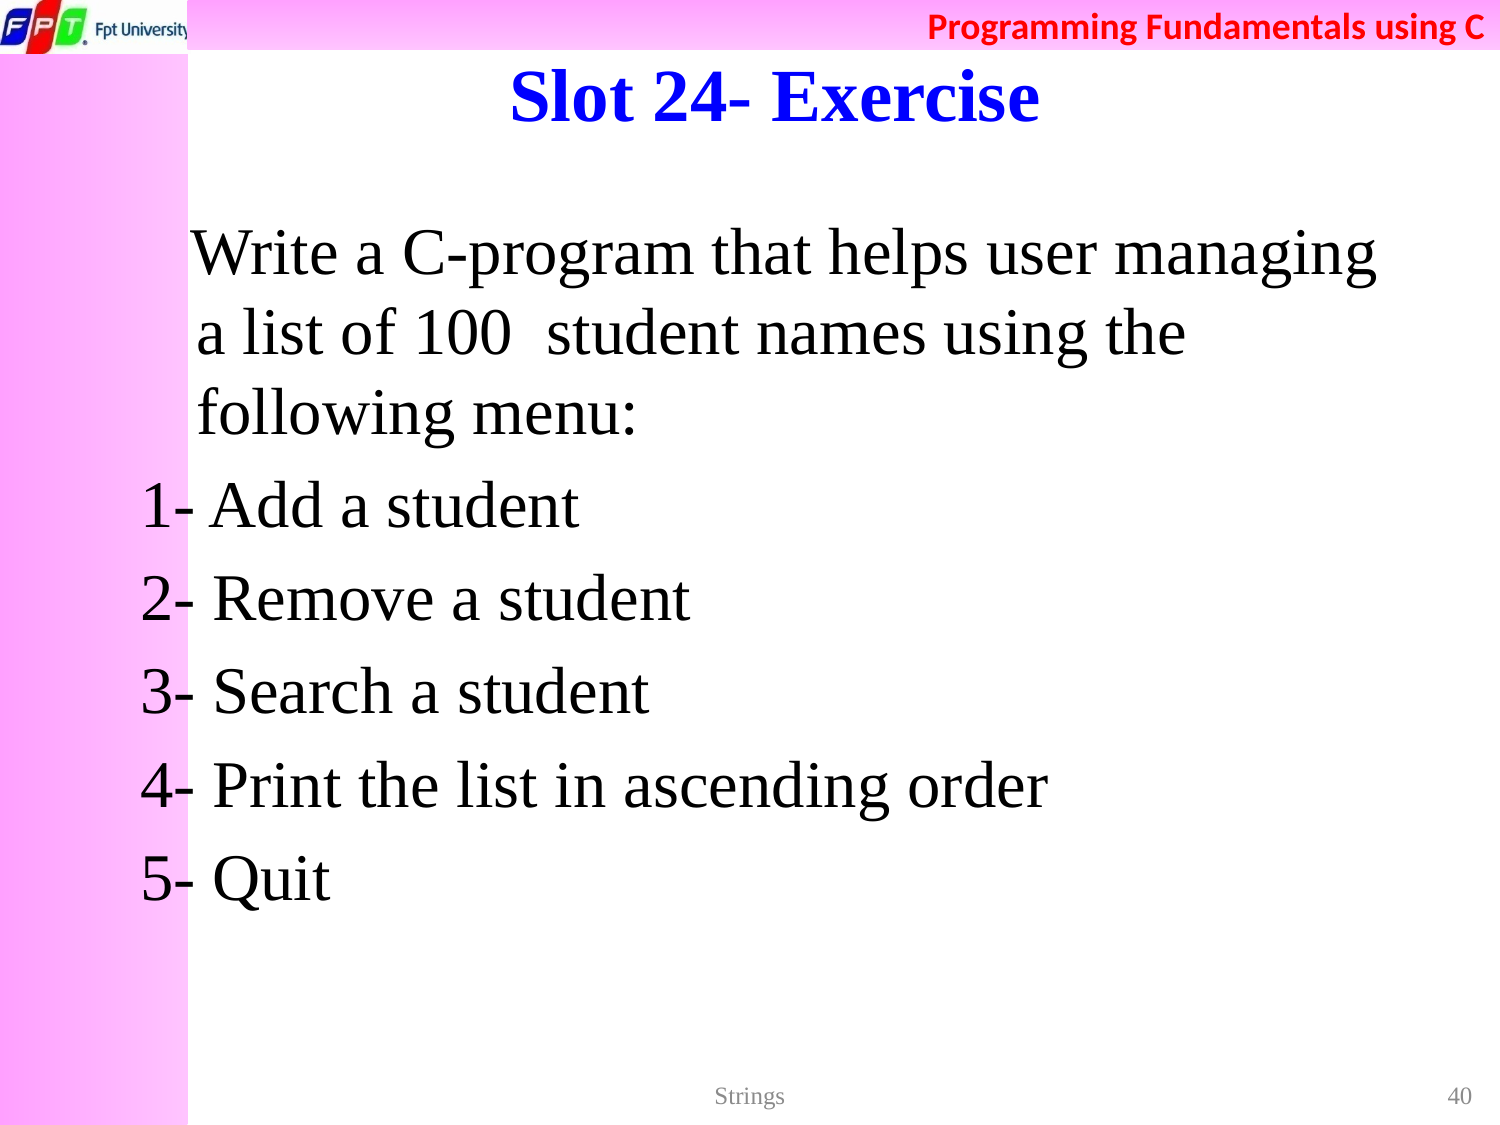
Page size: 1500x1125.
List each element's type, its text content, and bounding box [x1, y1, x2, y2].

footer Strings [512, 1074, 988, 1116]
list Write a C-program that helps user managing a list of 100 student names using the following menu: 1- Add a student 2- Remove a student 3- Search a student 4- Print the list in ascending order 5- Quit [125, 200, 1425, 1005]
picture [0, 0, 188, 54]
slide_number 40 [1137, 1074, 1488, 1116]
title Slot 24- Exercise [125, 45, 1425, 138]
